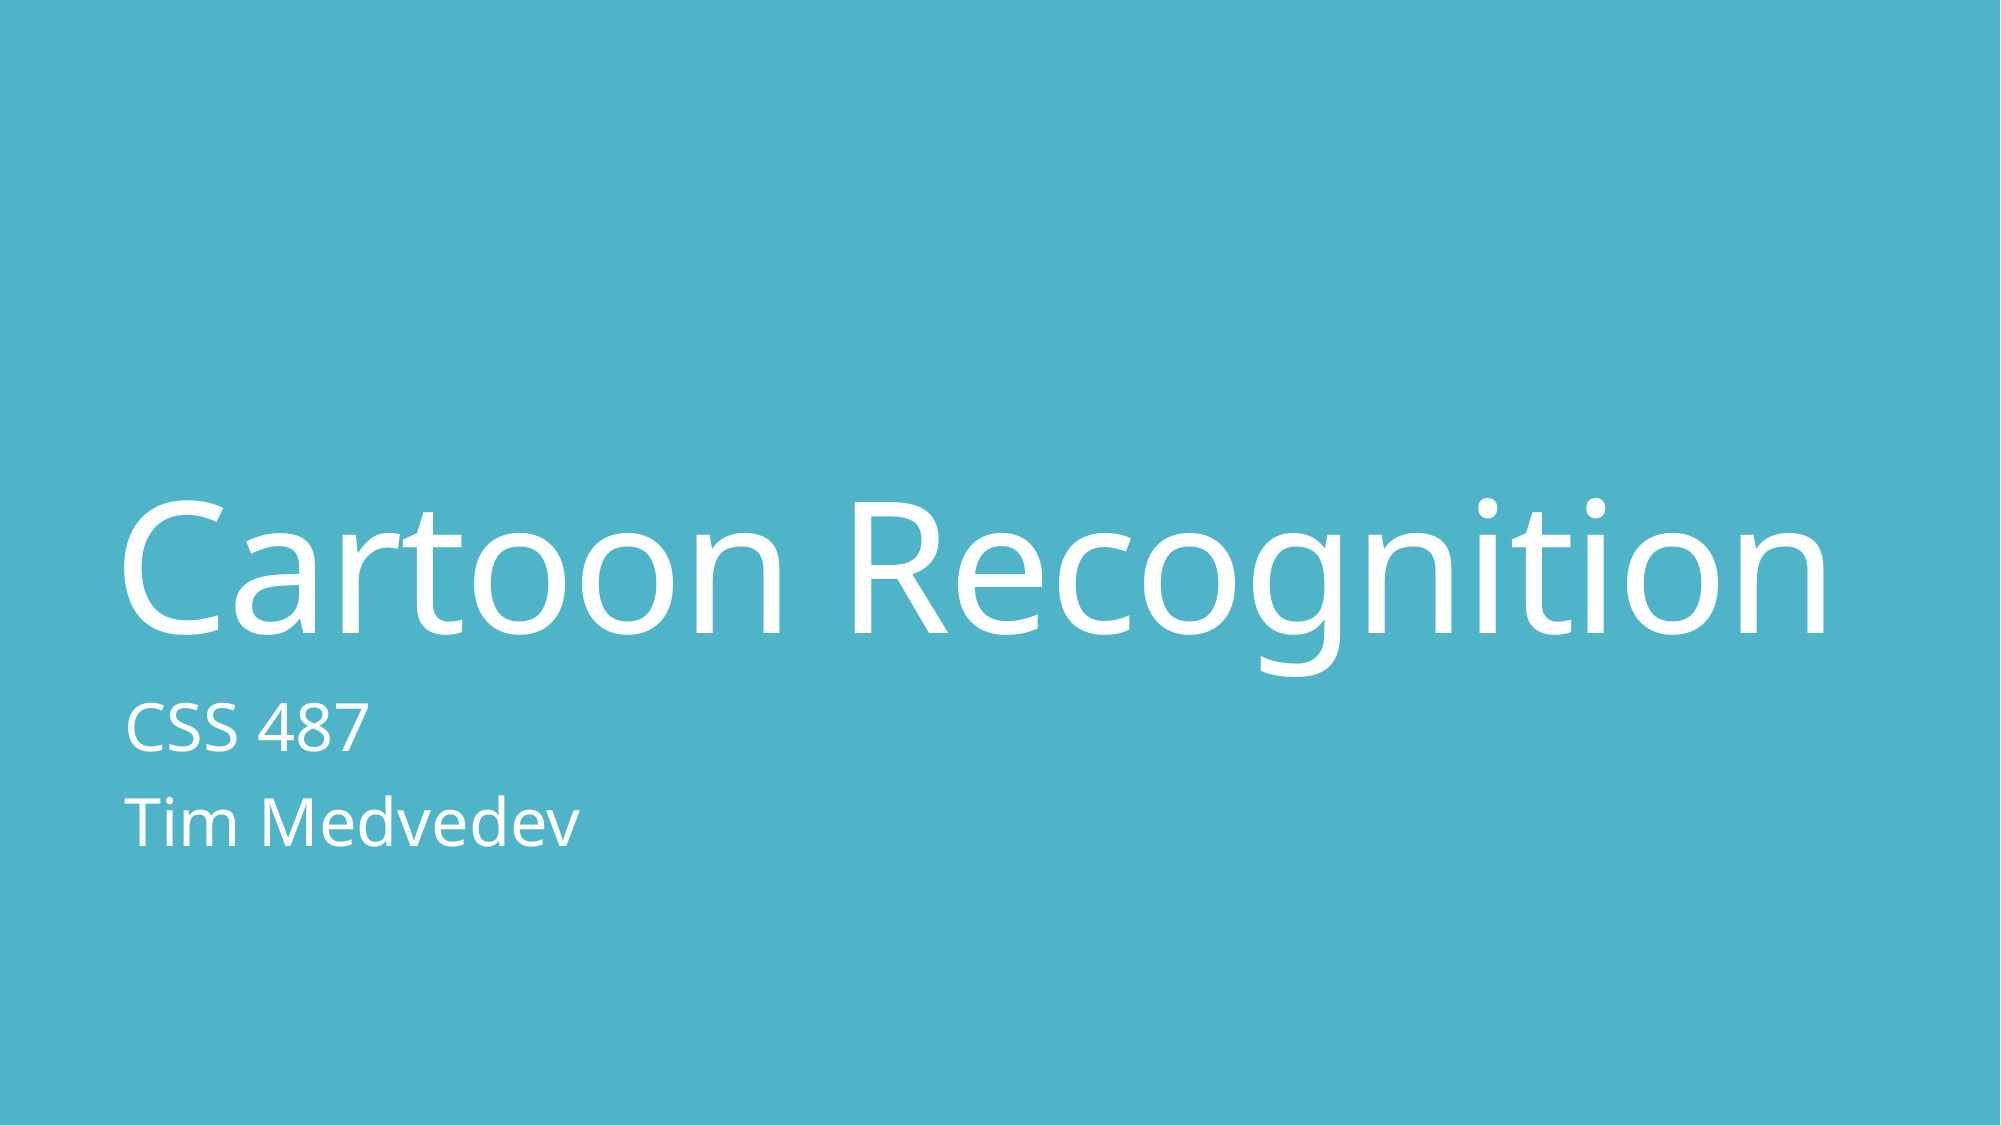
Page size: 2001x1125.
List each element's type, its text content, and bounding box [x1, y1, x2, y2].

subtitle CSS 487 Tim Medvedev [109, 690, 1624, 961]
title Cartoon Recognition [98, 126, 1868, 677]
